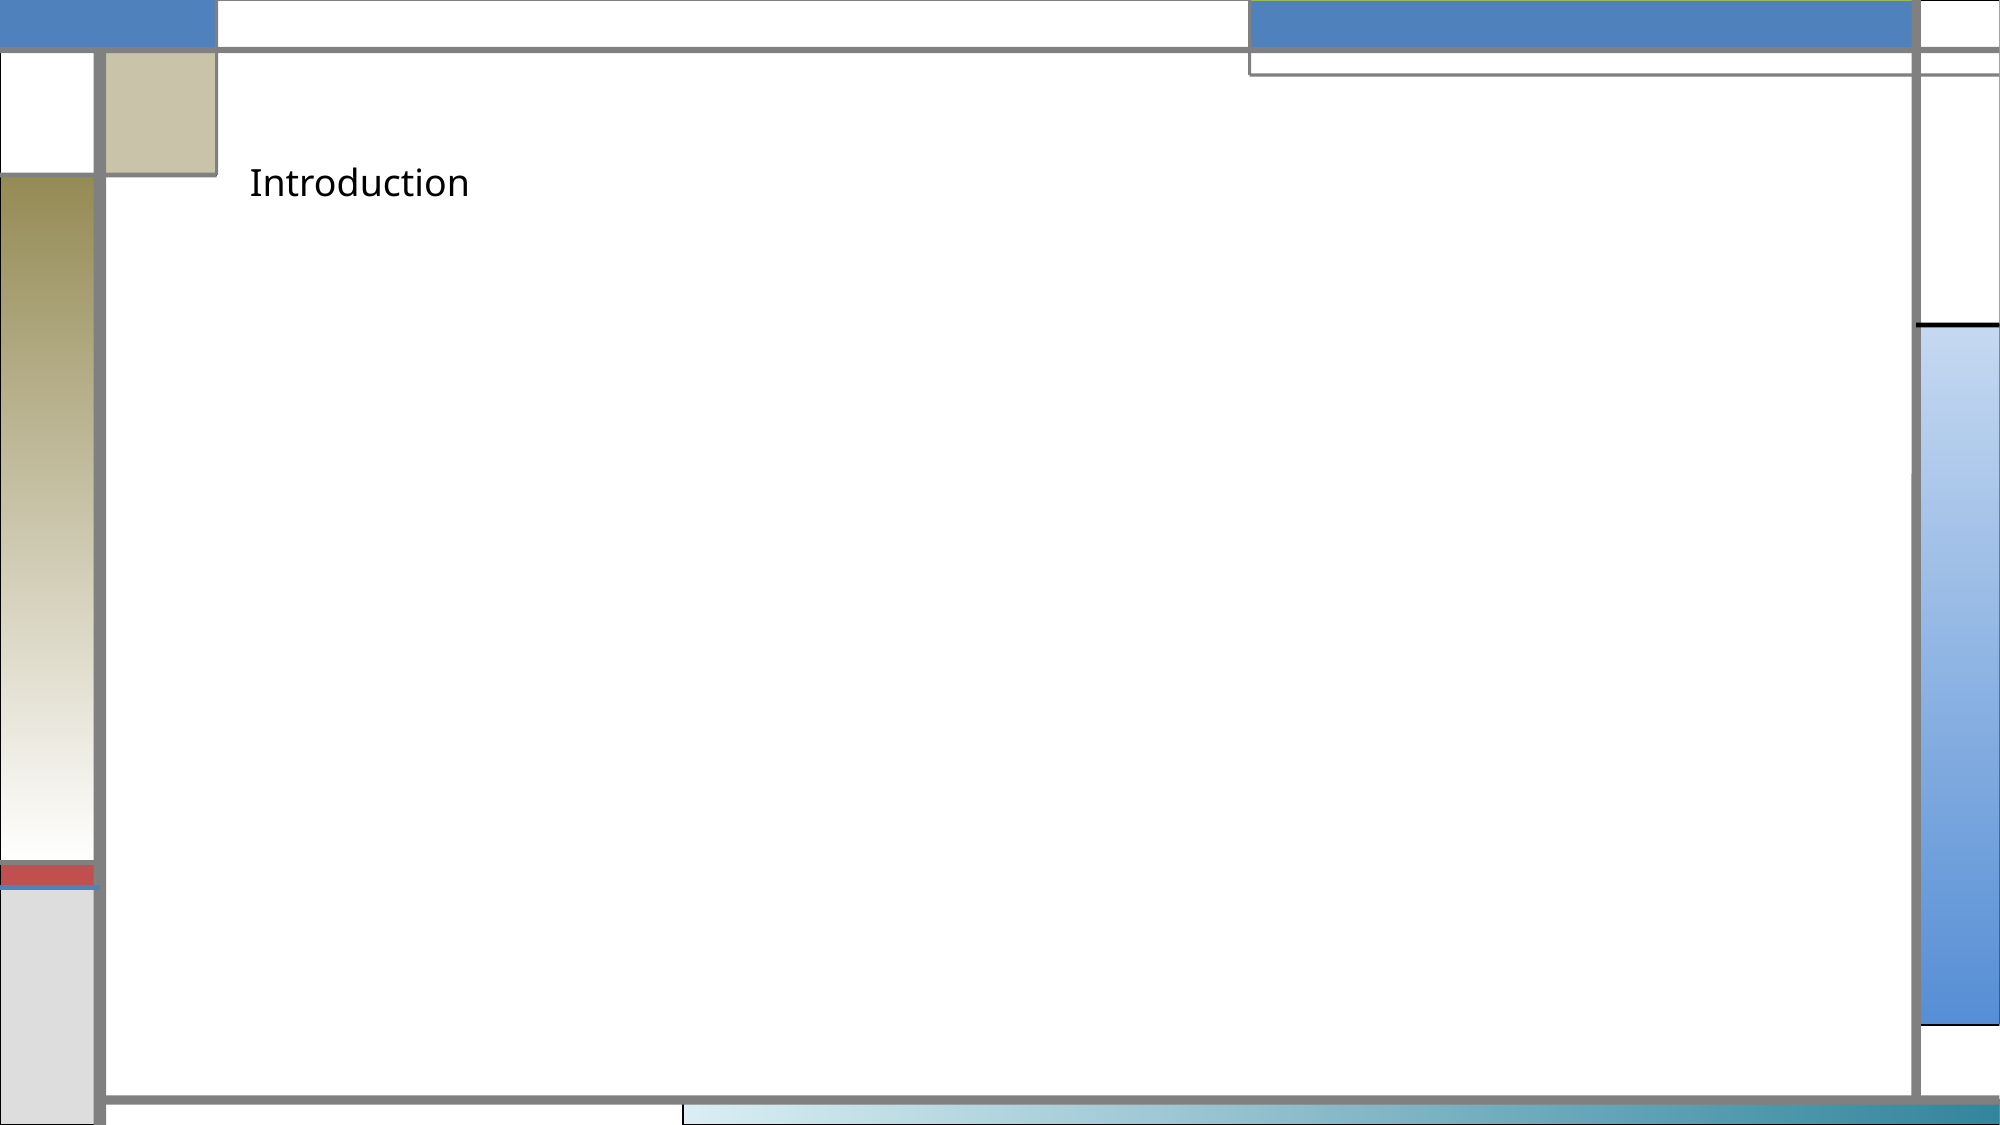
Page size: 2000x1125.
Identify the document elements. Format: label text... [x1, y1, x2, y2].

text_box Introduction [249, 87, 1825, 275]
